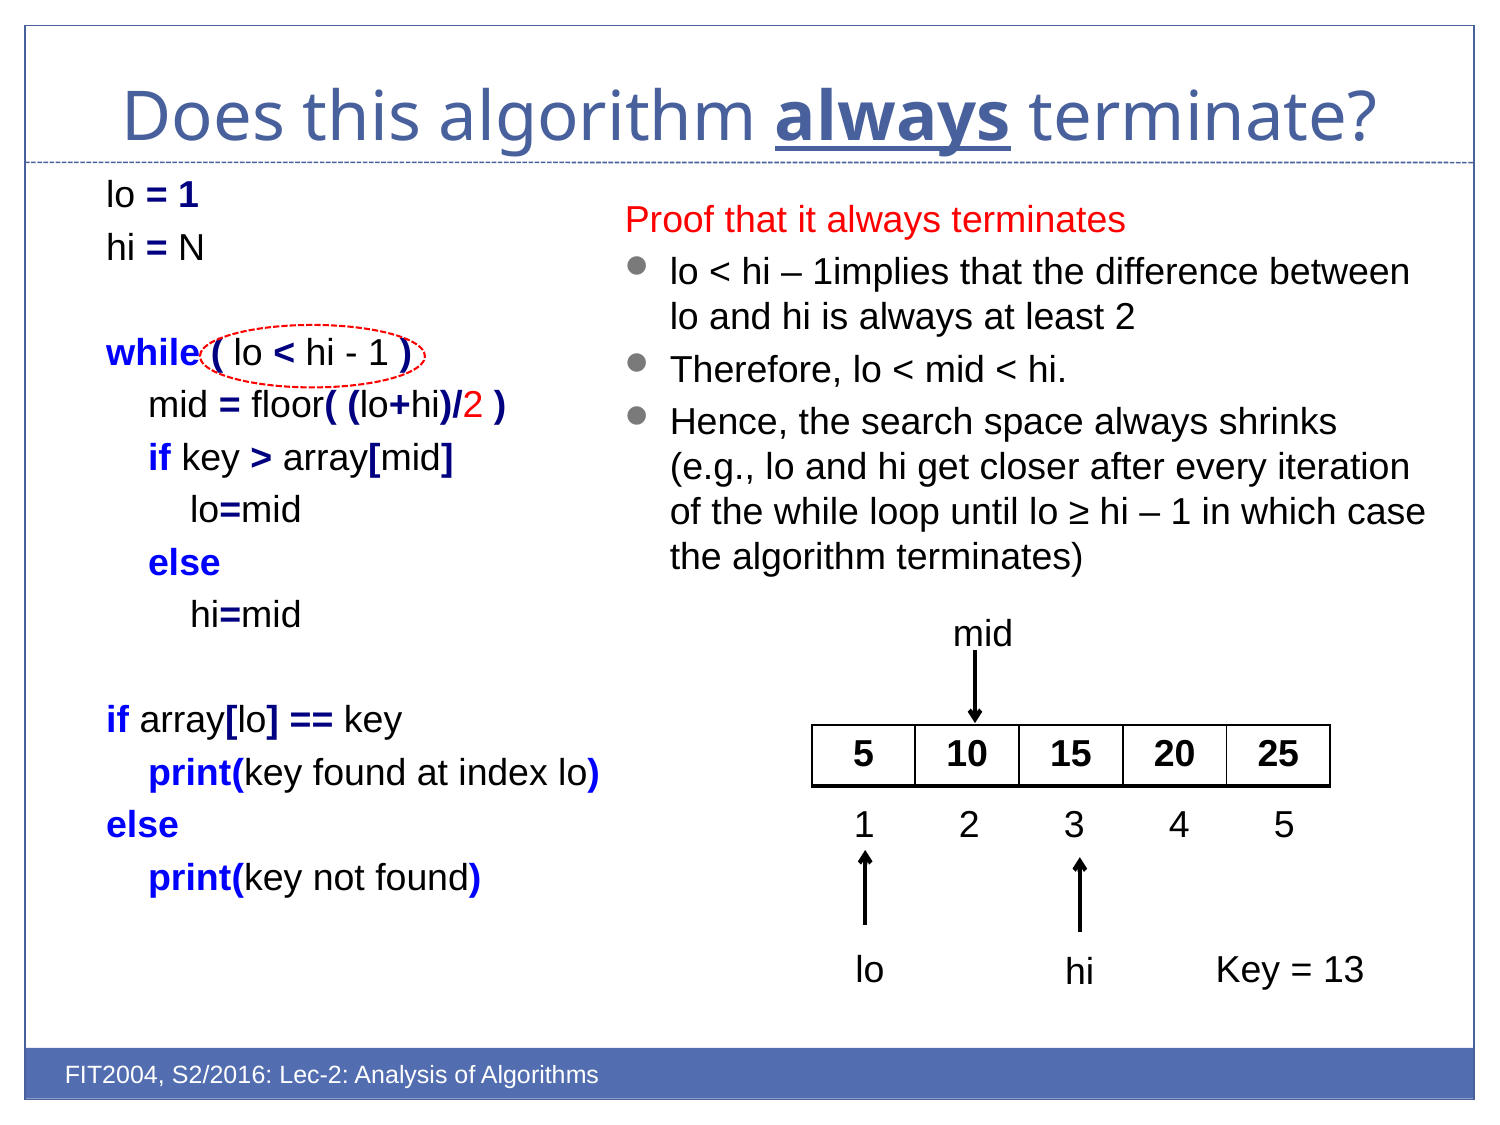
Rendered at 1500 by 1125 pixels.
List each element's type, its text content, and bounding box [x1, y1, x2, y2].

text_box mid [938, 601, 1029, 662]
table_header 5 [813, 726, 914, 784]
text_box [839, 849, 901, 999]
text_box Proof that it always terminates lo < hi – 1implies that the difference between lo and hi is always at least 2 Therefore, lo < mid < hi. Hence, the search space always shrinks (e.g., lo and hi get closer after every iteration of the while loop until lo ≥ hi – 1 in which case the algorithm terminates) [609, 187, 1448, 263]
table_header 4 [1127, 796, 1232, 857]
table_header 10 [916, 726, 1018, 784]
title Does this algorithm always terminate? [49, 37, 1450, 162]
list lo = 1 hi = N while ( lo < hi - 1 ) mid = floor( (lo+hi)/2 ) if key > array[mid] lo=mid else hi=mid if array[lo] == key print(key found at index lo) else print(key not found) [49, 162, 713, 913]
table_header 1 [812, 796, 917, 857]
table_header 15 [1020, 726, 1122, 784]
table_header 5 [1232, 796, 1337, 857]
table_header 20 [1124, 726, 1226, 784]
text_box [1049, 856, 1110, 1001]
table_header 25 [1227, 726, 1329, 784]
footer FIT2004, S2/2016: Lec-2: Analysis of Algorithms [50, 1051, 800, 1112]
table_header 2 [917, 796, 1022, 857]
text_box Key = 13 [1200, 937, 1380, 998]
table_header 3 [1022, 796, 1127, 857]
text_box [199, 323, 426, 389]
